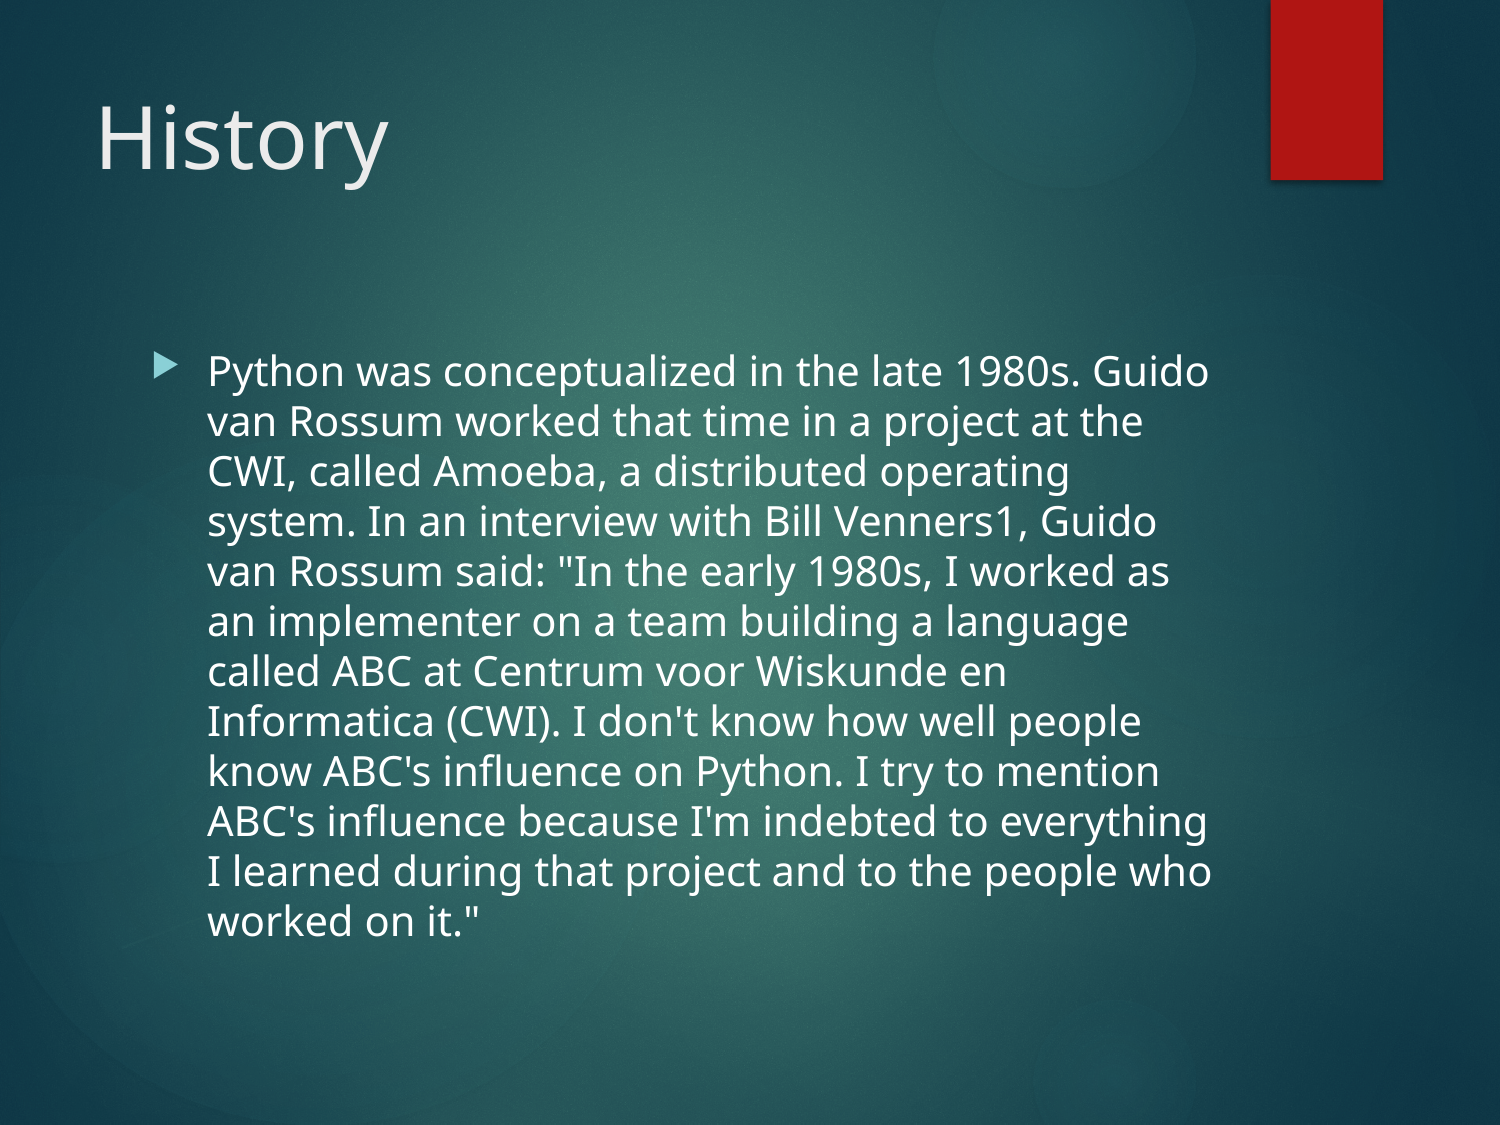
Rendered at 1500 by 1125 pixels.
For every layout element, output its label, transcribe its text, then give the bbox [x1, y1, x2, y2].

title History [79, 74, 1237, 304]
list Python was conceptualized in the late 1980s. Guido van Rossum worked that time in a project at the CWI, called Amoeba, a distributed operating system. In an interview with Bill Venners1, Guido van Rossum said: "In the early 1980s, I worked as an implementer on a team building a language called ABC at Centrum voor Wiskunde en Informatica (CWI). I don't know how well people know ABC's influence on Python. I try to mention ABC's influence because I'm indebted to everything I learned during that project and to the people who worked on it." [135, 336, 1237, 1025]
